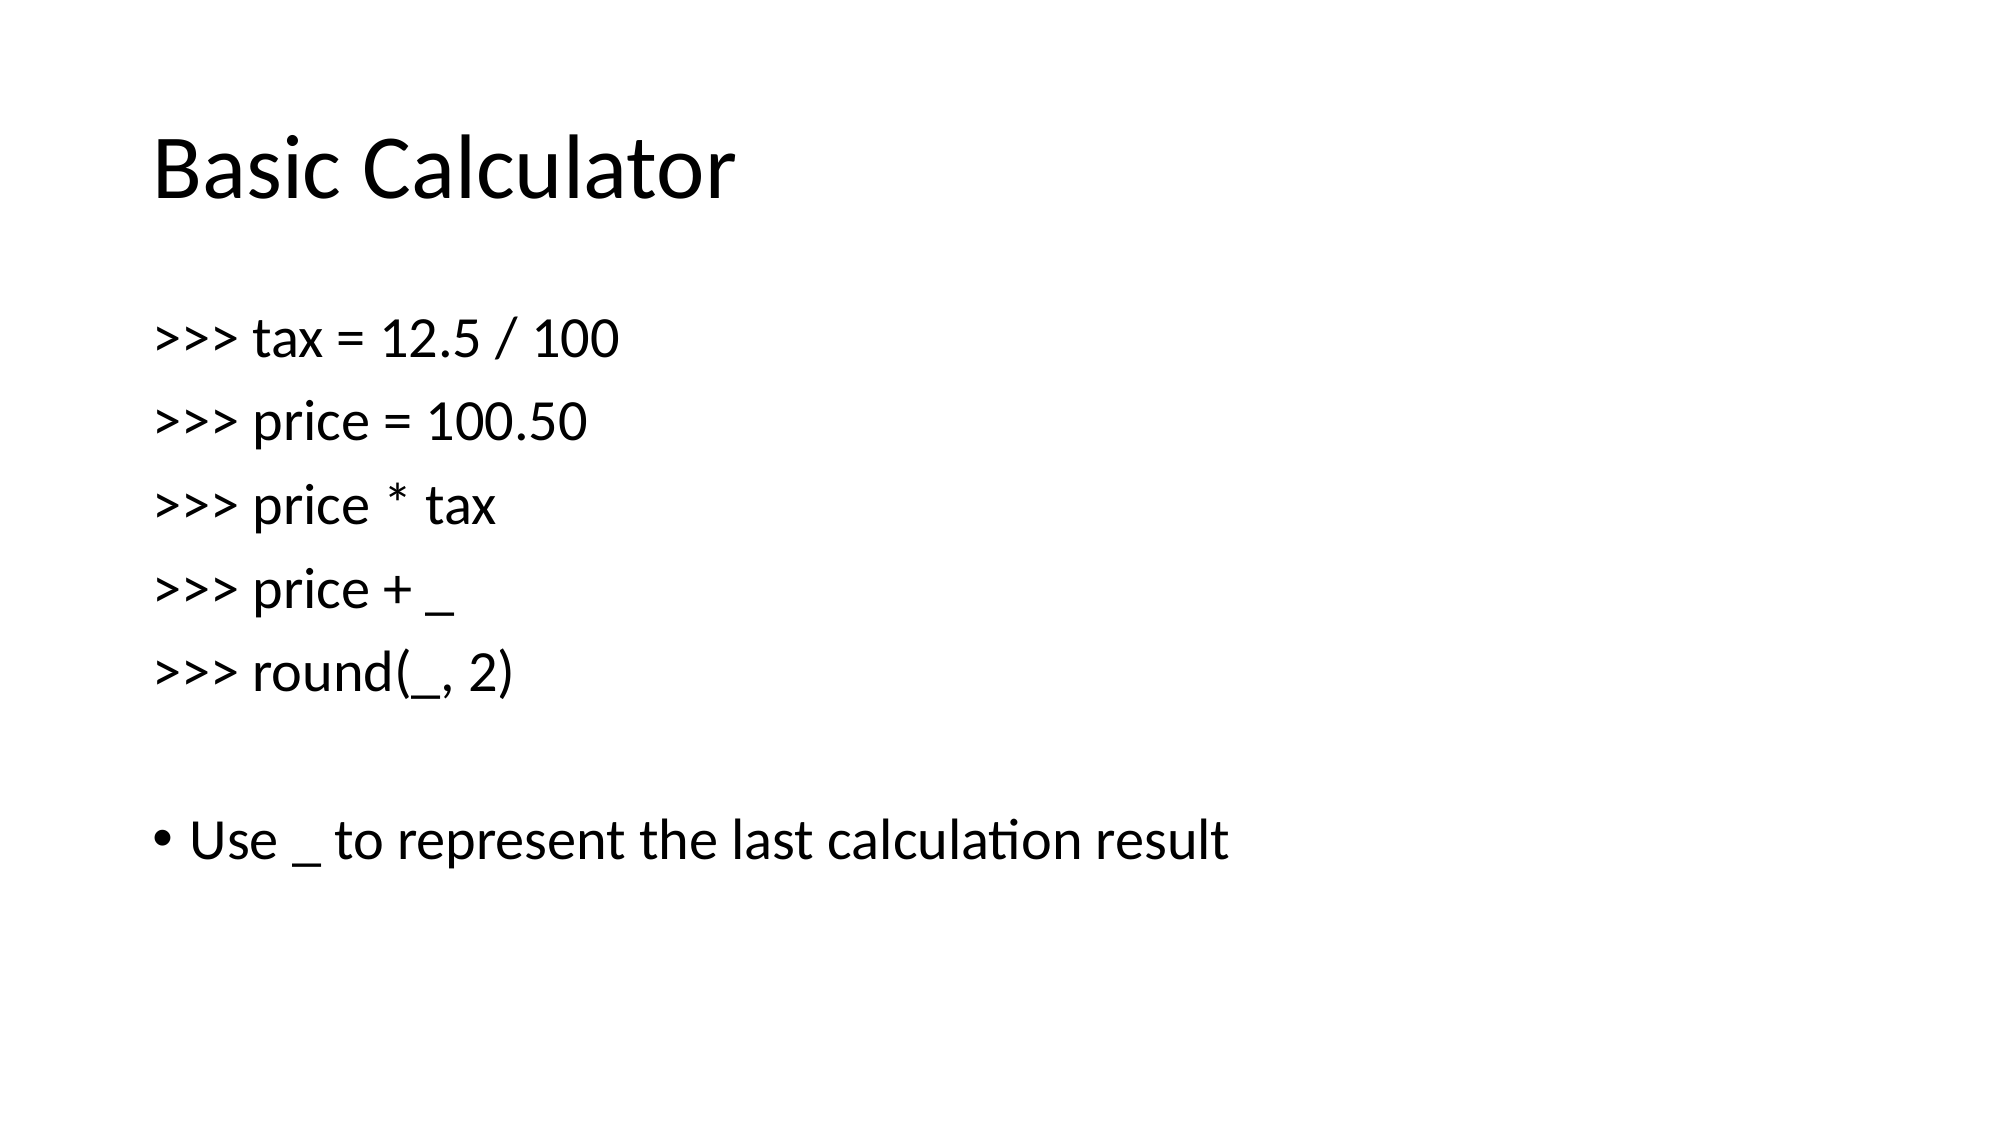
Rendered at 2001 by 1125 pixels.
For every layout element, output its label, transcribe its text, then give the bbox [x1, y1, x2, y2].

title Basic Calculator [137, 59, 1863, 278]
list >>> tax = 12.5 / 100 >>> price = 100.50 >>> price * tax >>> price + _ >>> round(_, 2) Use _ to represent the last calculation result [137, 299, 1863, 1014]
